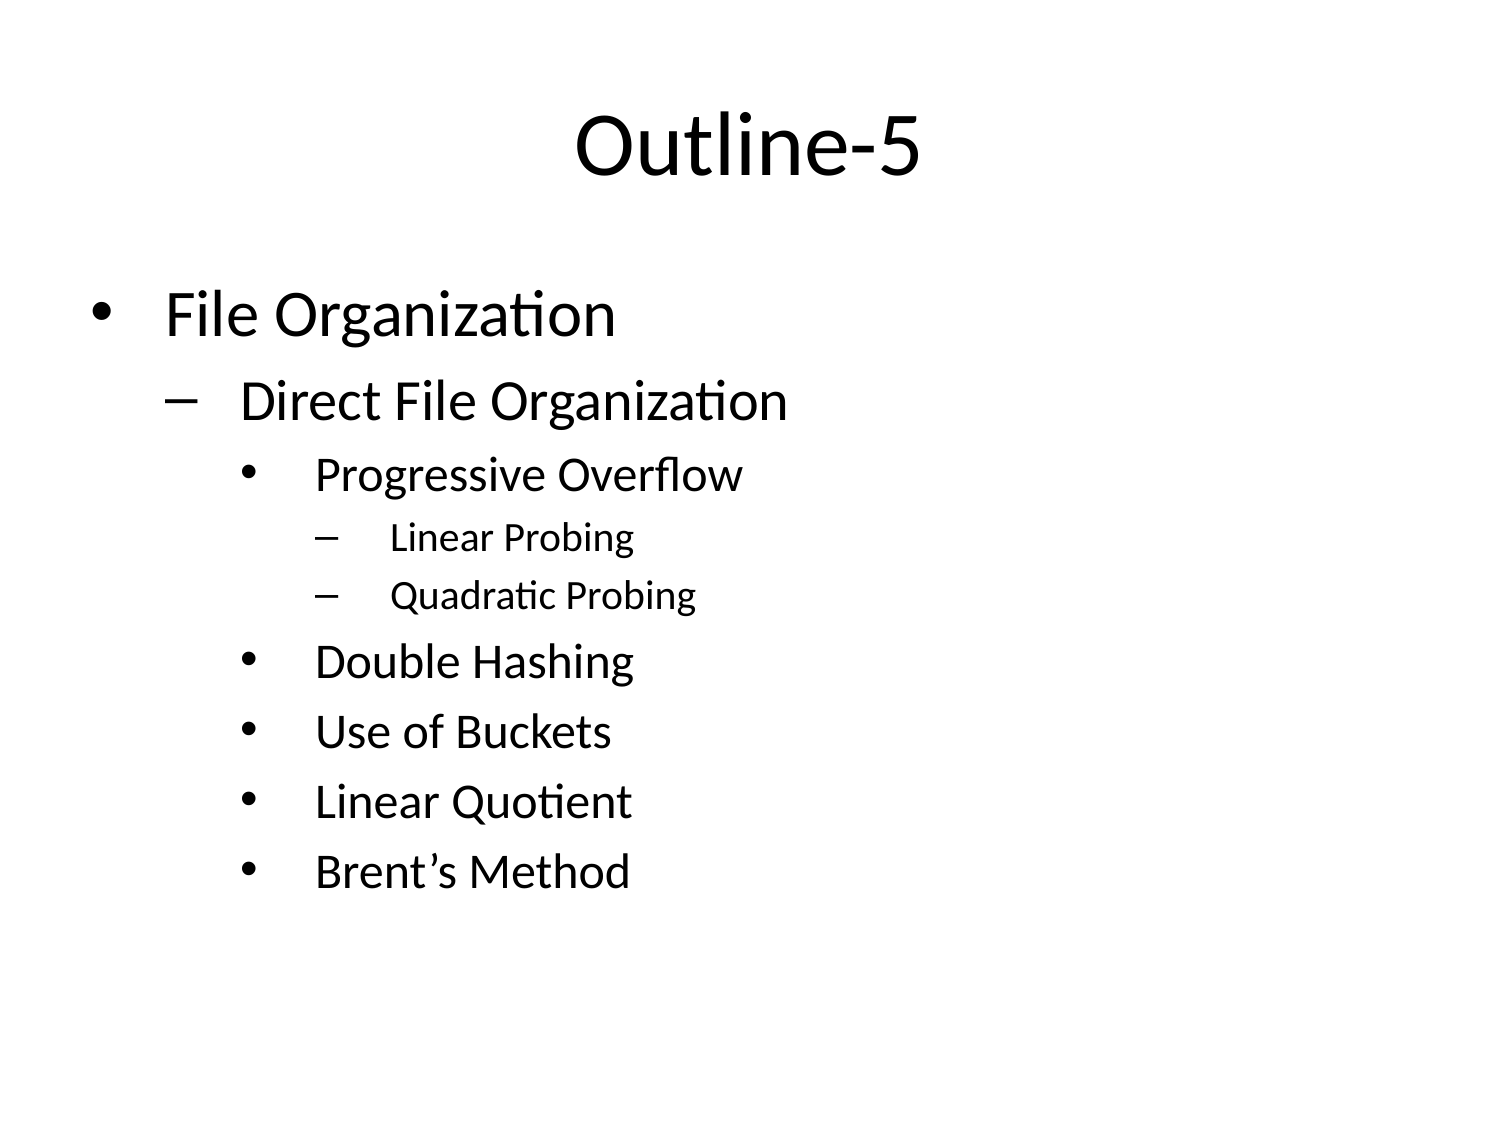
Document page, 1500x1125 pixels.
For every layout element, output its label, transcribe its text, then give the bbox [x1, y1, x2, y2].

list File Organization Direct File Organization Progressive Overflow Linear Probing Quadratic Probing Double Hashing Use of Buckets Linear Quotient Brent’s Method [75, 262, 1425, 1005]
title Outline-5 [75, 45, 1425, 233]
